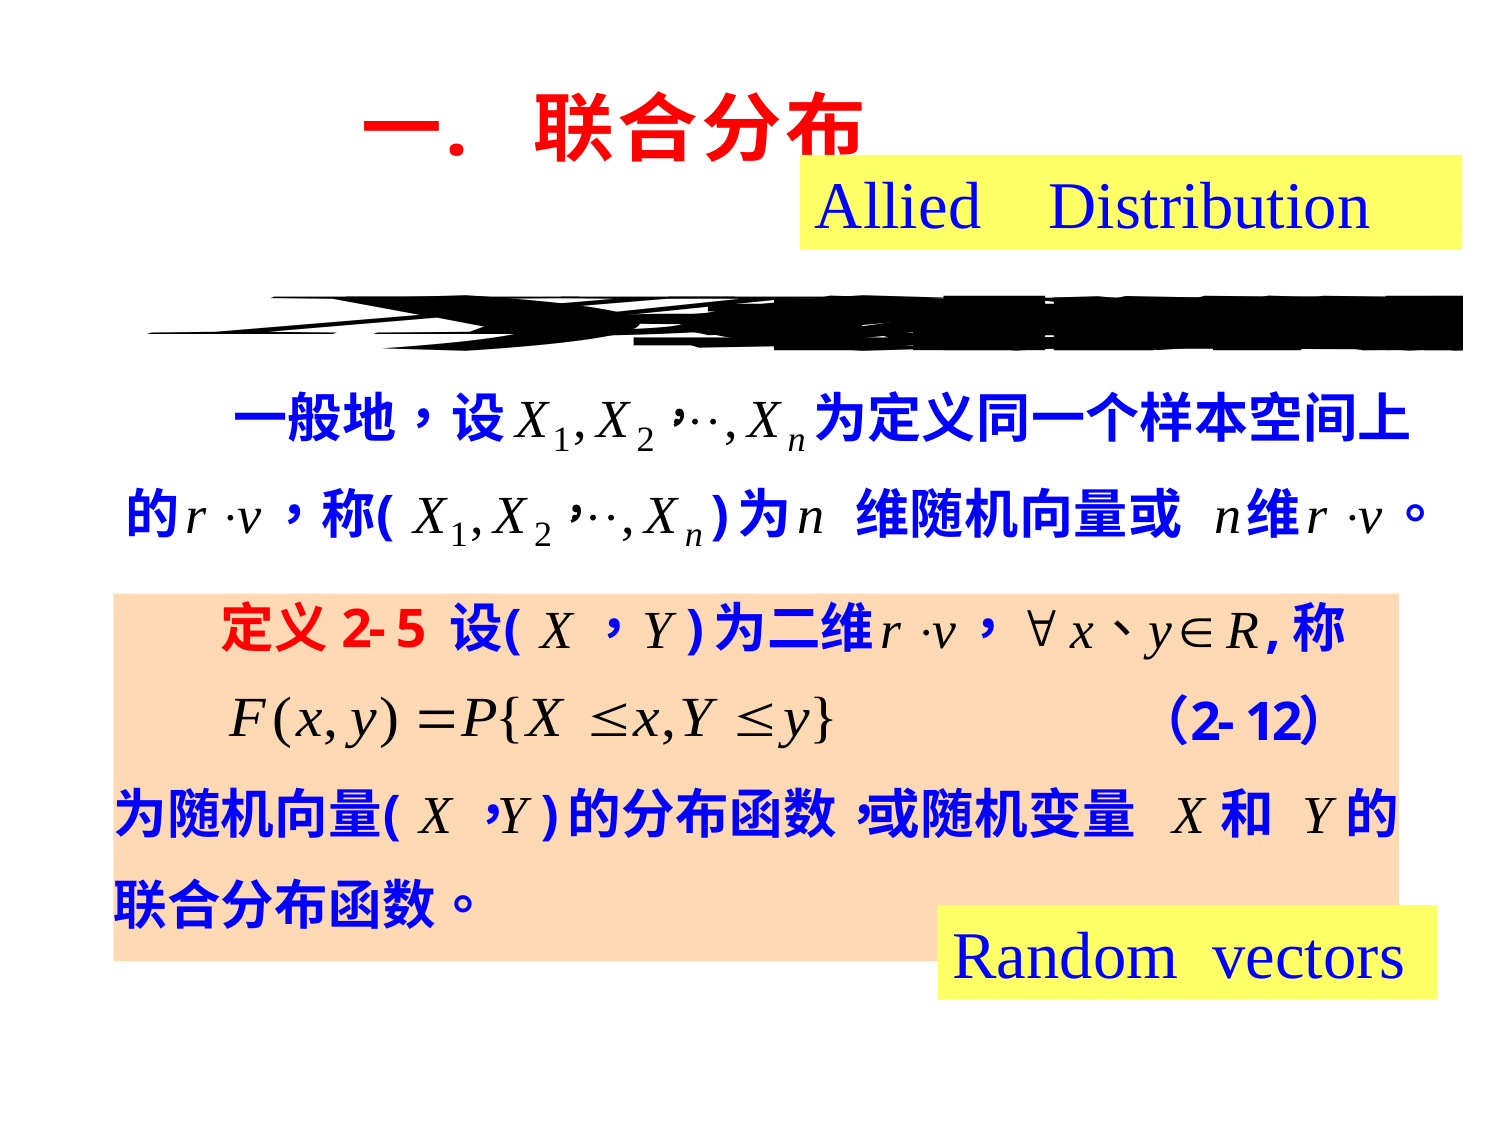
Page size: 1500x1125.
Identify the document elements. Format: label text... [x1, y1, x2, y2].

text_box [12, 273, 1463, 376]
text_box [199, 62, 1139, 194]
text_box Allied Distribution [799, 154, 1463, 250]
text_box Random vectors [937, 904, 1438, 1000]
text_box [113, 593, 1400, 962]
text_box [124, 383, 1426, 576]
